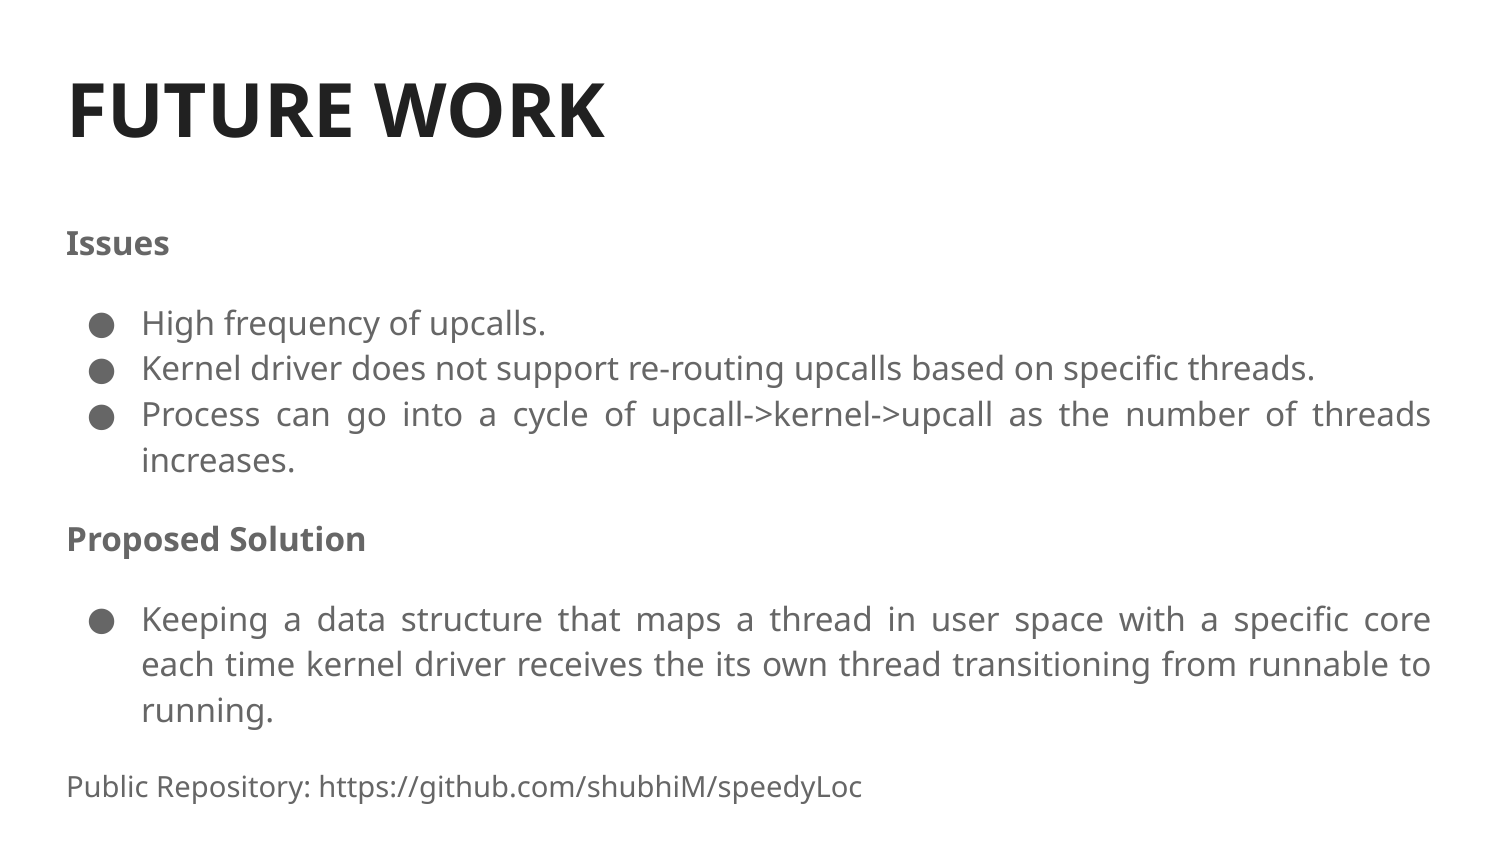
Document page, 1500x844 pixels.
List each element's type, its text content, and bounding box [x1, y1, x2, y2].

list Issues High frequency of upcalls. Kernel driver does not support re-routing upcalls based on specific threads. Process can go into a cycle of upcall->kernel->upcall as the number of threads increases. Proposed Solution Keeping a data structure that maps a thread in user space with a specific core each time kernel driver receives the its own thread transitioning from runnable to running. Public Repository: https://github.com/shubhiM/speedyLoc [51, 201, 1449, 779]
title FUTURE WORK [51, 48, 1449, 180]
